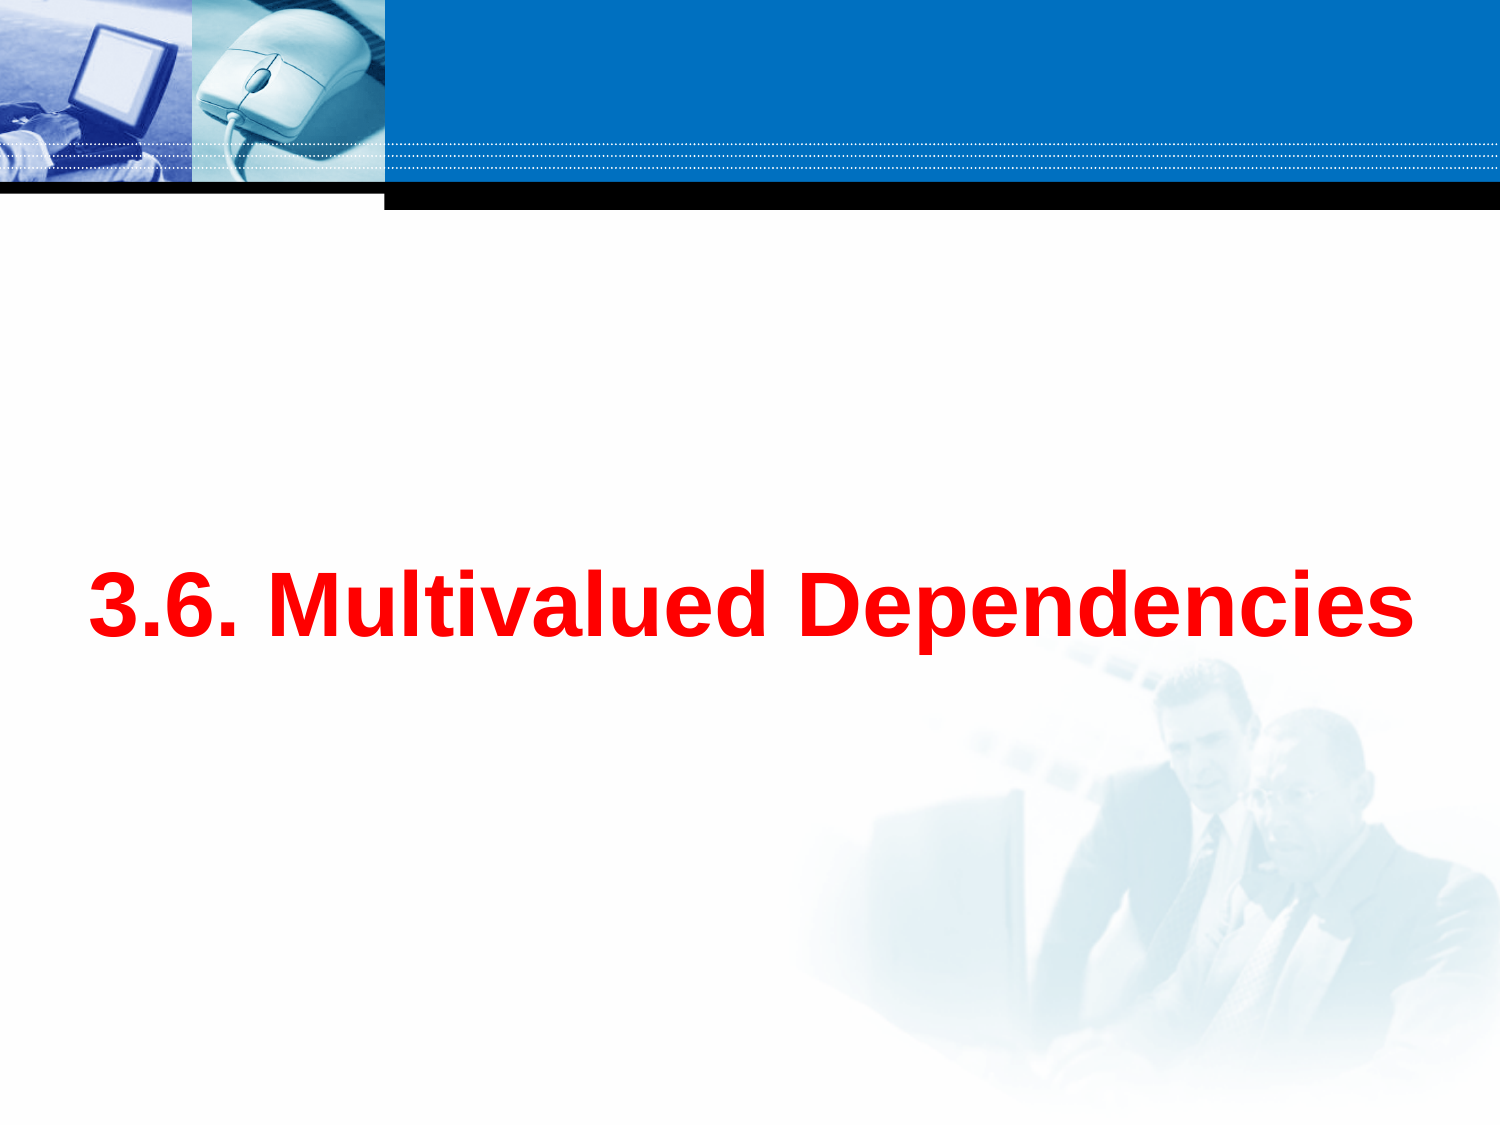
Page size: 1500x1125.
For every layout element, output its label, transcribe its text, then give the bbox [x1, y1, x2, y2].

picture [0, 194, 1500, 1125]
picture [0, 0, 385, 181]
title 3.6. Multivalued Dependencies [50, 512, 1450, 688]
